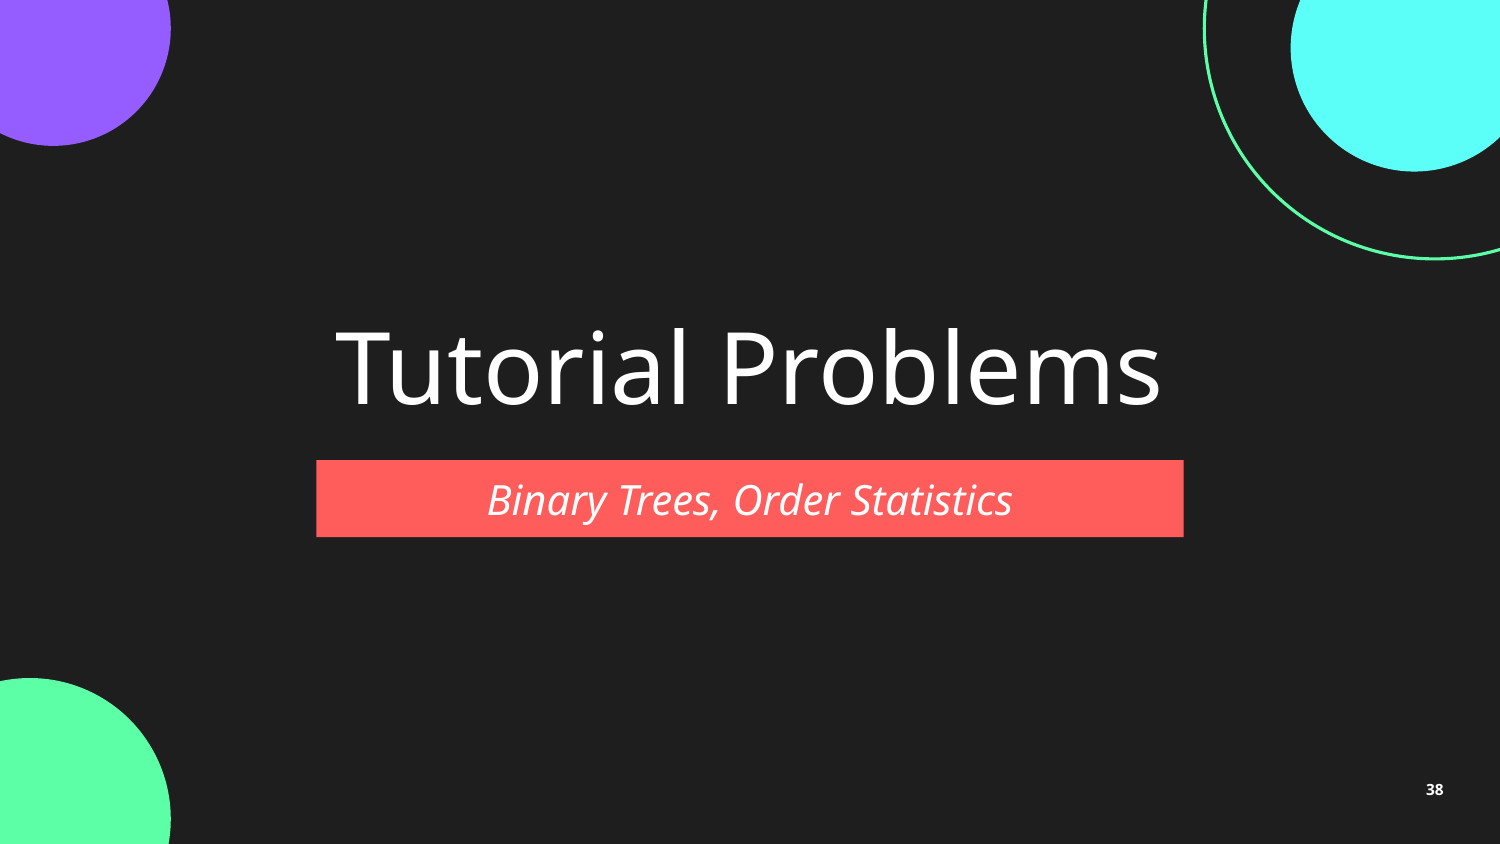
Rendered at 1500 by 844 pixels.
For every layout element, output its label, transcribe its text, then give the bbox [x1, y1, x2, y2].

subtitle Binary Trees, Order Statistics [316, 460, 1184, 538]
title Tutorial Problems [253, 289, 1247, 440]
slide_number 38 [1389, 764, 1480, 816]
